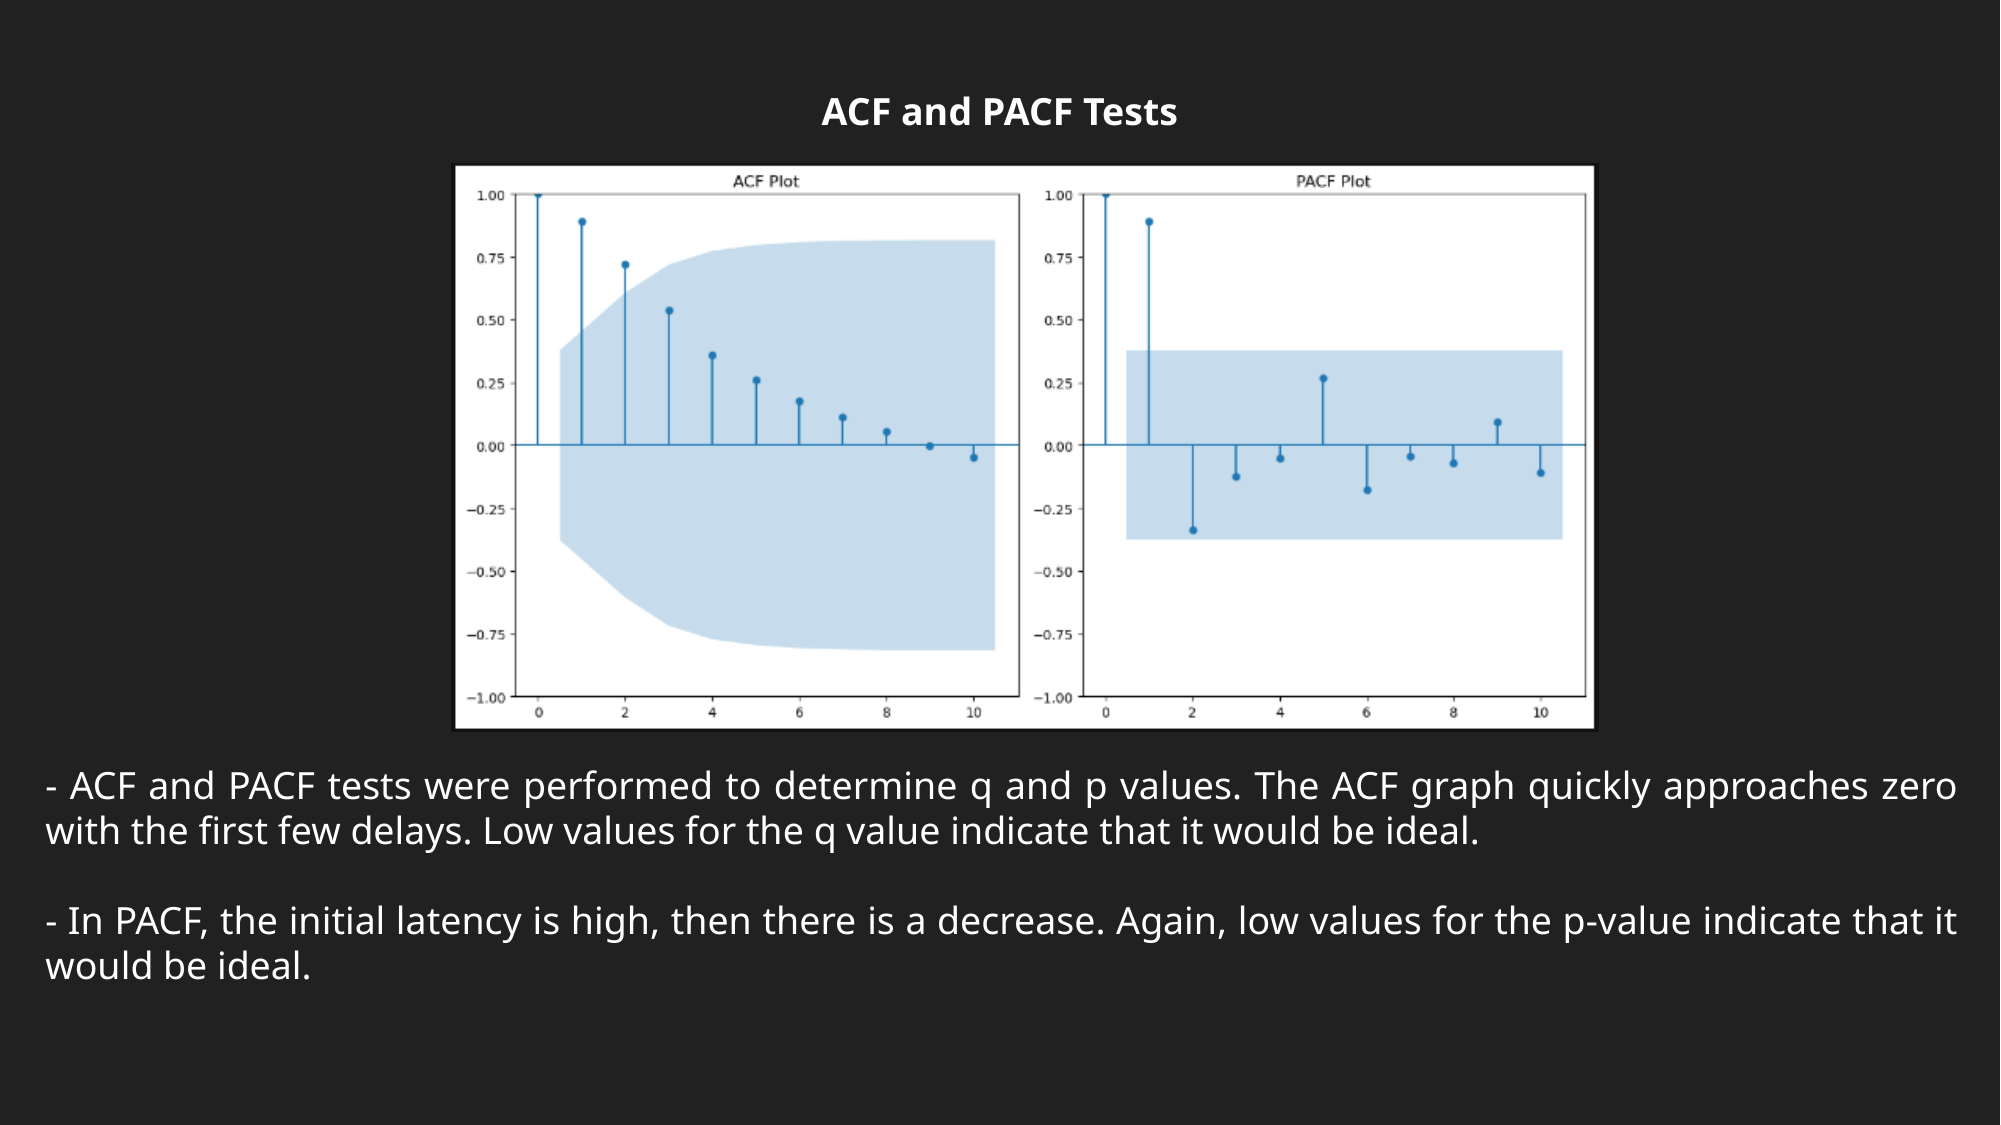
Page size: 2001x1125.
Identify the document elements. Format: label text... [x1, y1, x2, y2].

text_box - ACF and PACF tests were performed to determine q and p values. The ACF graph quickly approaches zero with the first few delays. Low values for the q value indicate that it would be ideal. - In PACF, the initial latency is high, then there is a decrease. Again, low values for the p-value indicate that it would be ideal. [30, 754, 1975, 995]
picture [450, 162, 1599, 733]
text_box ACF and PACF Tests [603, 80, 1397, 141]
